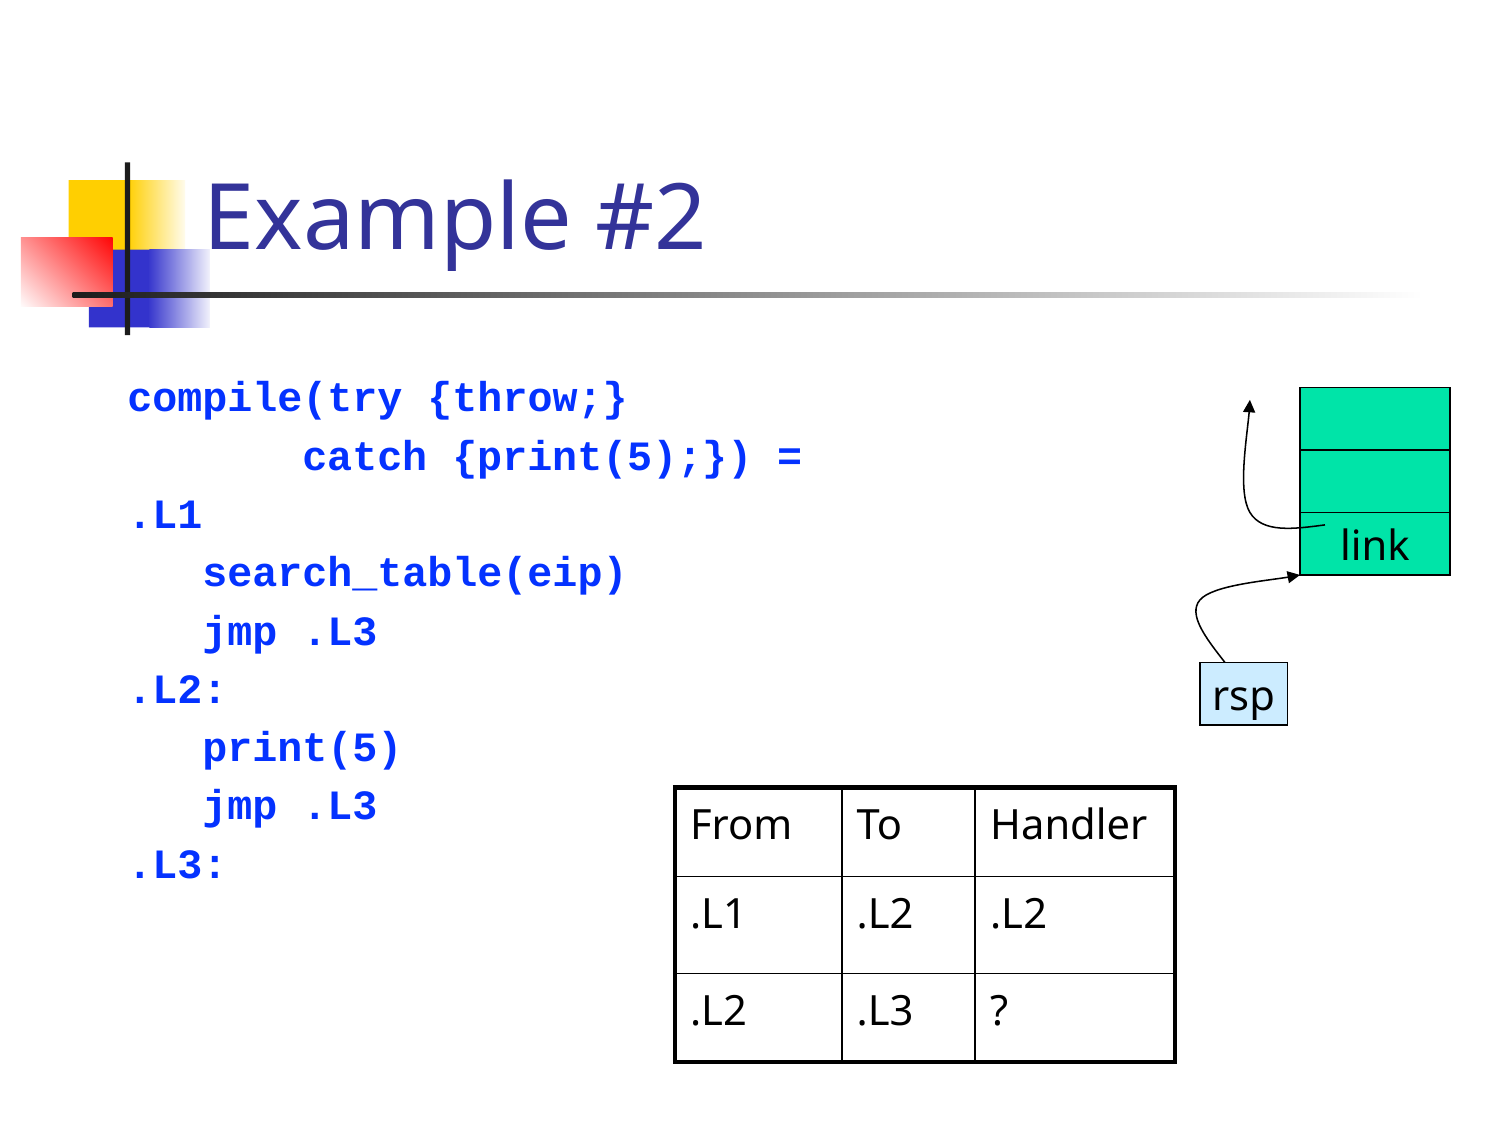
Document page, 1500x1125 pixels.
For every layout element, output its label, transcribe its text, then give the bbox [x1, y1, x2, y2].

table_cell .L2 [843, 877, 974, 973]
text_box [1242, 399, 1325, 529]
title Example #2 [188, 35, 1468, 275]
table_cell ? [976, 974, 1173, 1060]
table_header Handler [976, 790, 1173, 876]
table_header From [677, 790, 841, 876]
table_cell .L2 [976, 877, 1173, 973]
text_box [1299, 449, 1450, 512]
text_box rsp [1199, 662, 1288, 725]
text_box compile(try {throw;} catch {print(5);}) = .L1 search_table(eip) jmp .L3 .L2: print(5) jmp .L3 .L3: [112, 362, 838, 1088]
table_cell .L1 [677, 877, 841, 973]
table_cell .L2 [677, 974, 841, 1060]
text_box [1195, 571, 1300, 662]
table_header To [843, 790, 974, 876]
table_cell .L3 [843, 974, 974, 1060]
text_box [1299, 387, 1450, 449]
text_box link [1299, 512, 1450, 575]
